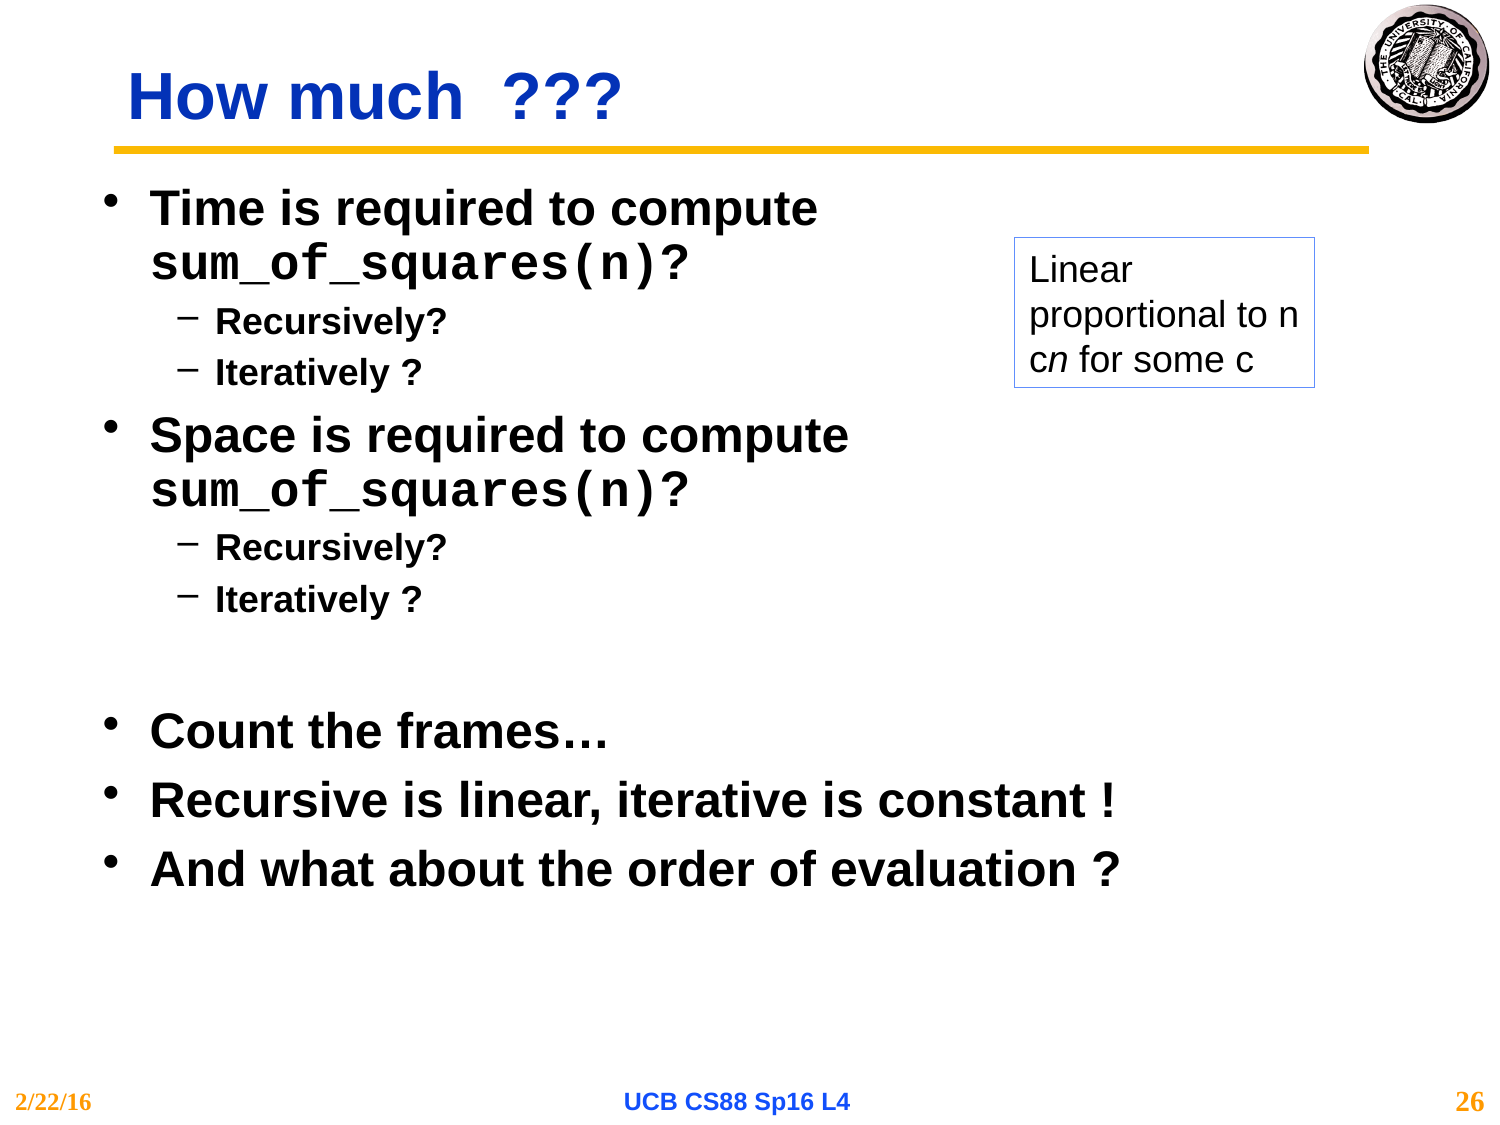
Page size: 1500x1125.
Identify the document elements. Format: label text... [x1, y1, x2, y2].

list Time is required to compute sum_of_squares(n)? Recursively? Iteratively ? Space is required to compute sum_of_squares(n)? Recursively? Iteratively ? Count the frames… Recursive is linear, iterative is constant ! And what about the order of evaluation ? [87, 174, 1350, 1038]
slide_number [0, 1074, 251, 1125]
slide_number 26 [1412, 1074, 1500, 1125]
text_box Linear proportional to n cn for some c [1014, 237, 1315, 388]
picture [1350, 0, 1500, 127]
footer UCB CS88 Sp16 L4 [499, 1074, 976, 1125]
title How much ??? [112, 37, 1375, 159]
